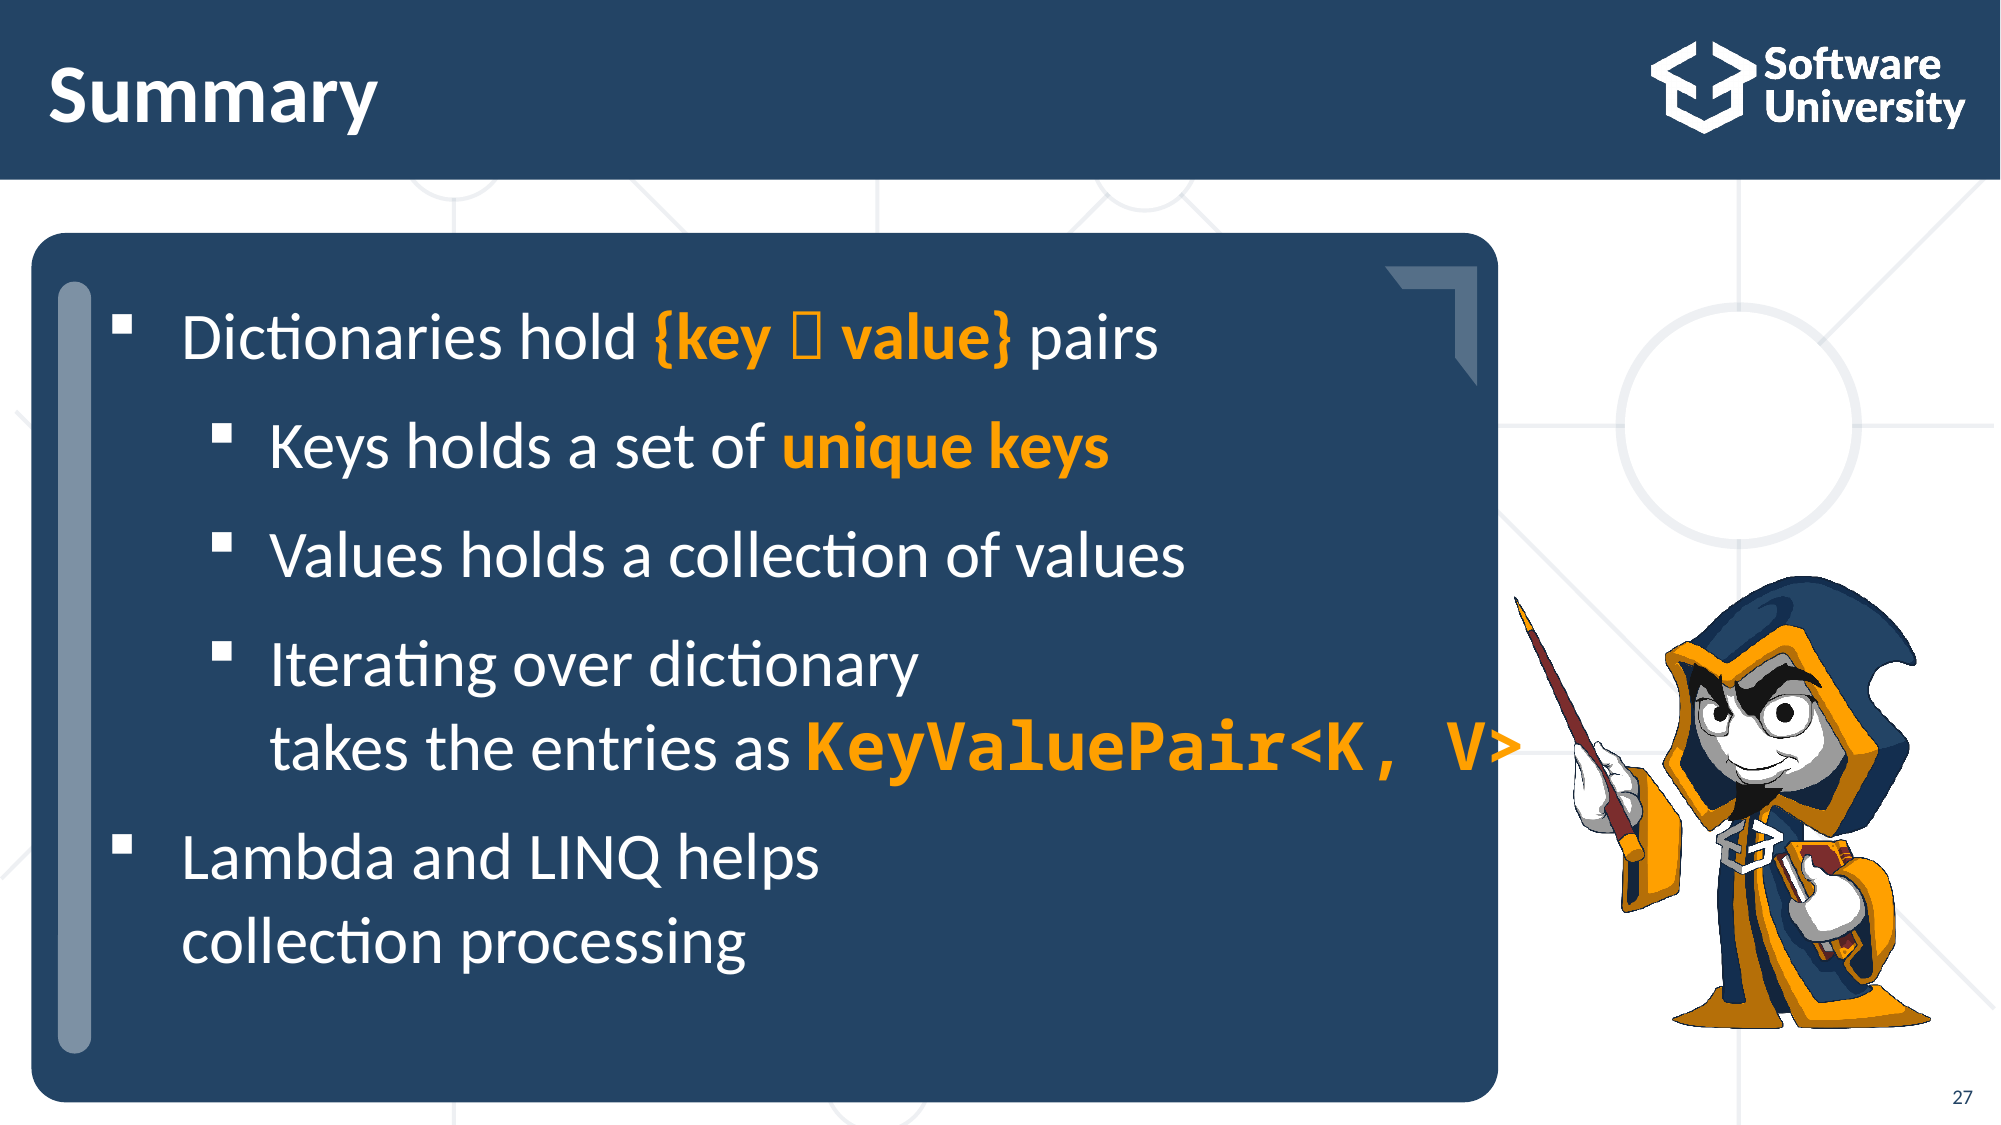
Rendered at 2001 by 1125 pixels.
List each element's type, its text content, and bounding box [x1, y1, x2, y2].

slide_number 27 [1927, 1067, 1989, 1117]
text_box Dictionaries hold {key  value} pairs Keys holds a set of unique keys Values holds a collection of values Iterating over dictionary takes the entries as KeyValuePair<K, V> Lambda and LINQ helps collection processing [89, 282, 2000, 1125]
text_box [31, 232, 1499, 1103]
title Summary [31, 16, 1625, 162]
picture [1651, 41, 1966, 134]
picture [1498, 535, 1972, 1048]
